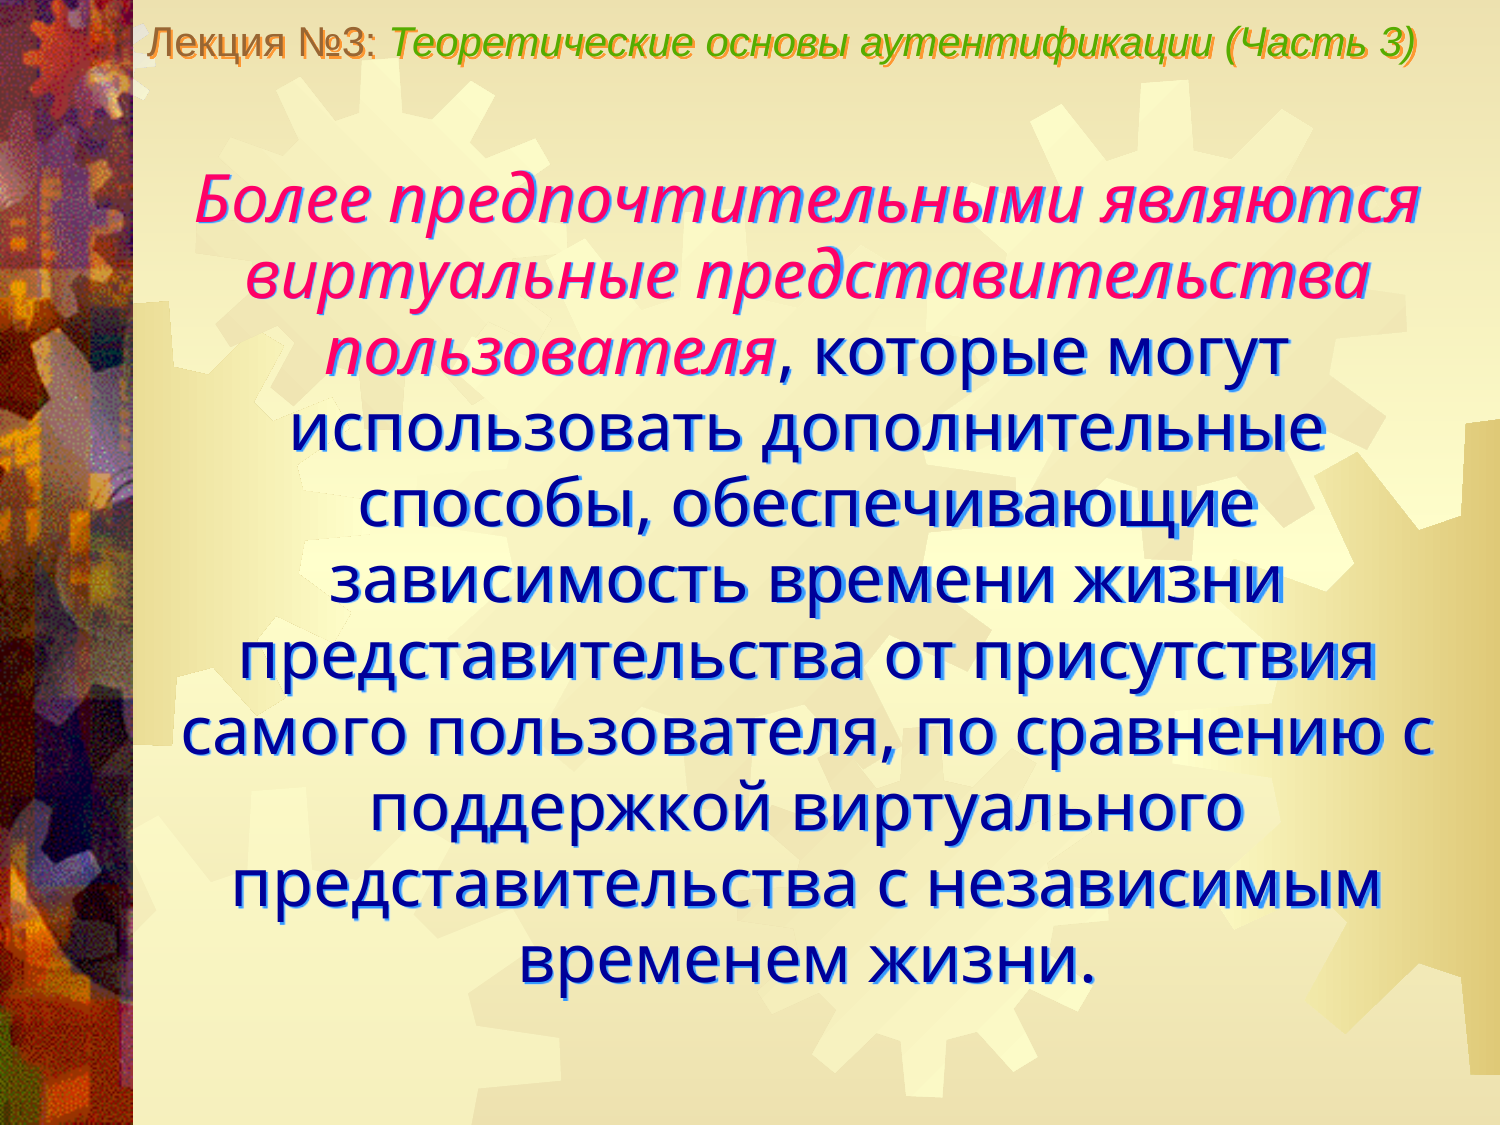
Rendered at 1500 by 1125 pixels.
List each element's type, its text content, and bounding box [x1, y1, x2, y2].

text_box Более предпочтительными являются виртуальные представительства пользователя, которые могут использовать дополнительные способы, обеспечивающие зависимость времени жизни представительства от присутствия самого пользователя, по сравнению с поддержкой виртуального представительства с независимым временем жизни. [152, 161, 1464, 998]
picture [0, 0, 133, 1125]
text_box Лекция №3: Теоретические основы аутентификации (Часть 3) [123, 20, 1500, 66]
